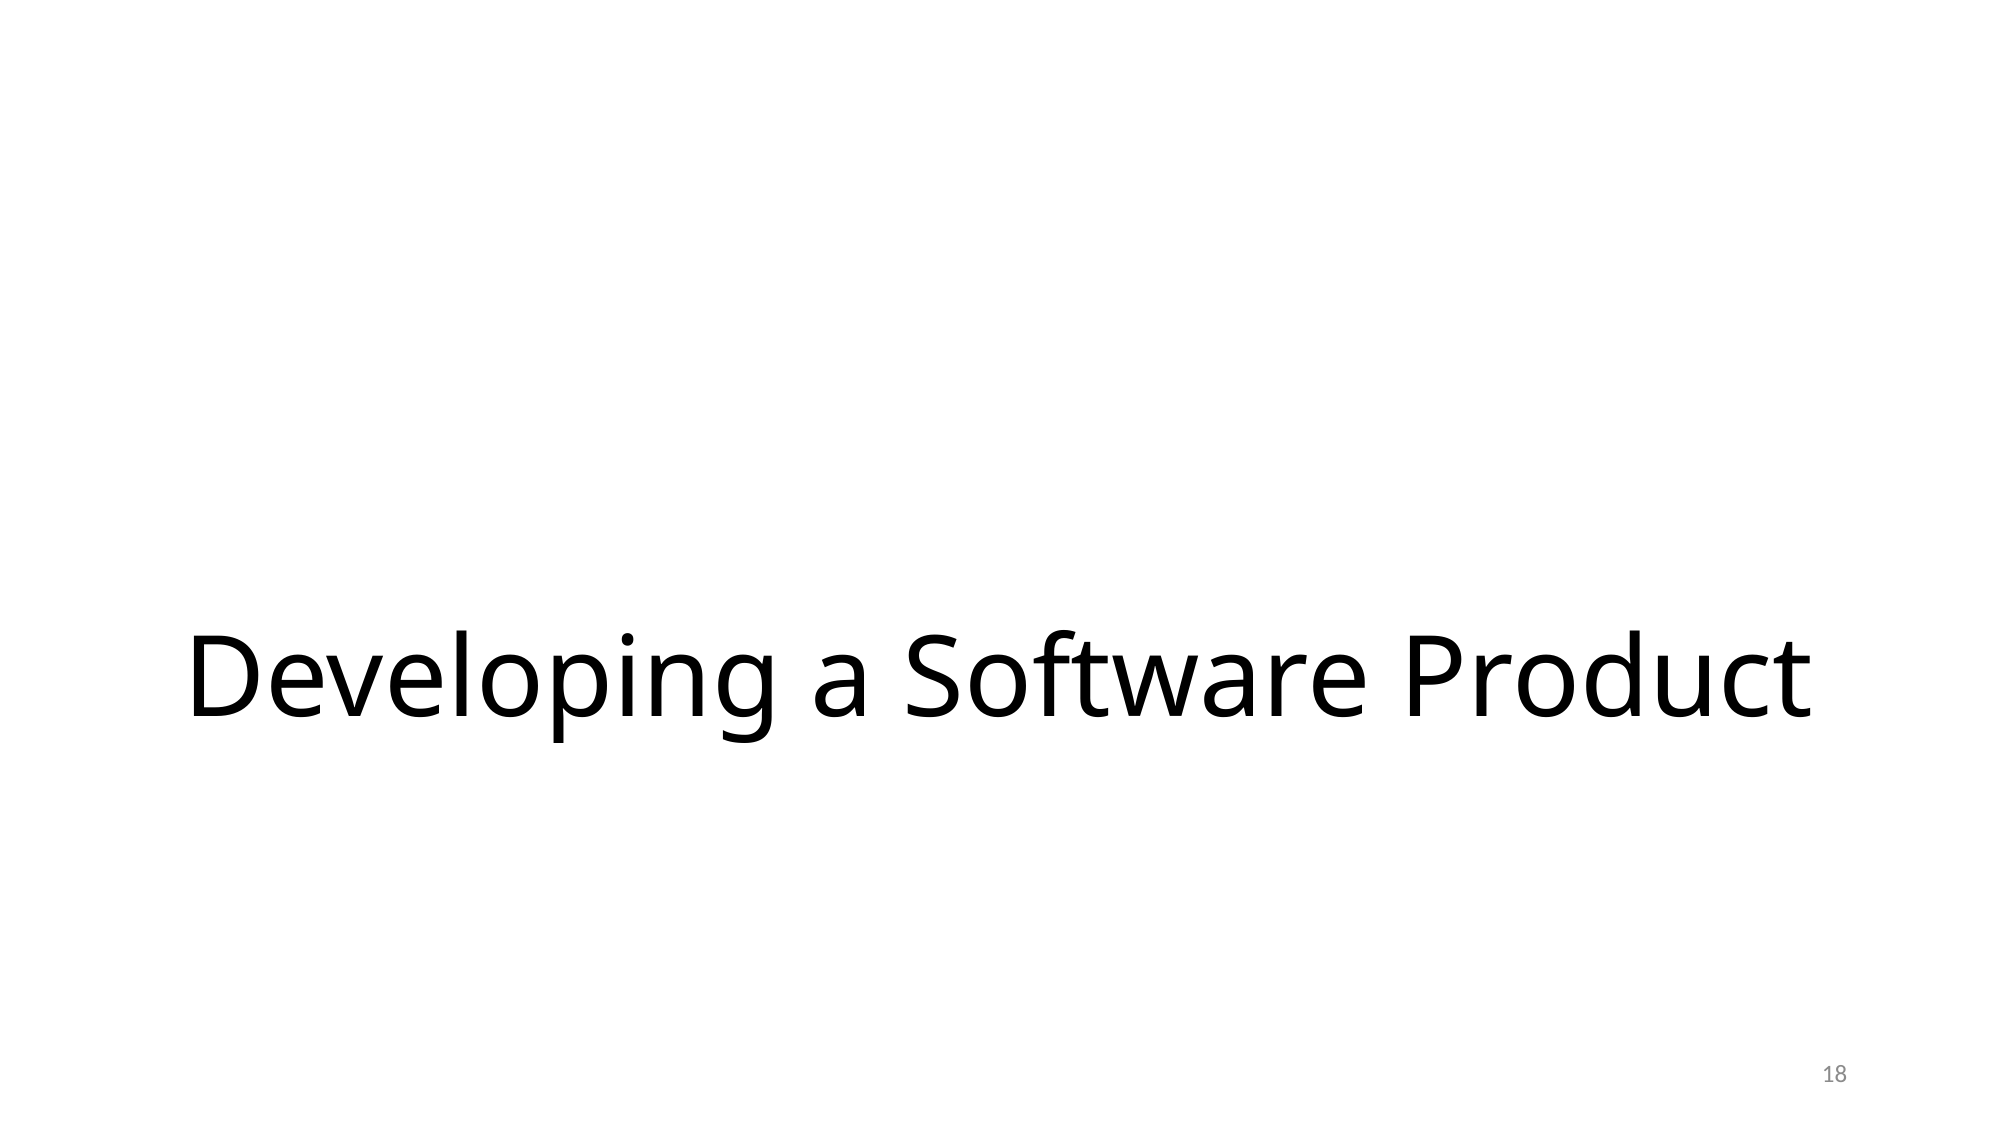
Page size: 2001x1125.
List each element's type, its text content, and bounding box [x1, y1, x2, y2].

slide_number 18 [1412, 1042, 1863, 1103]
title Developing a Software Product [136, 280, 1862, 749]
